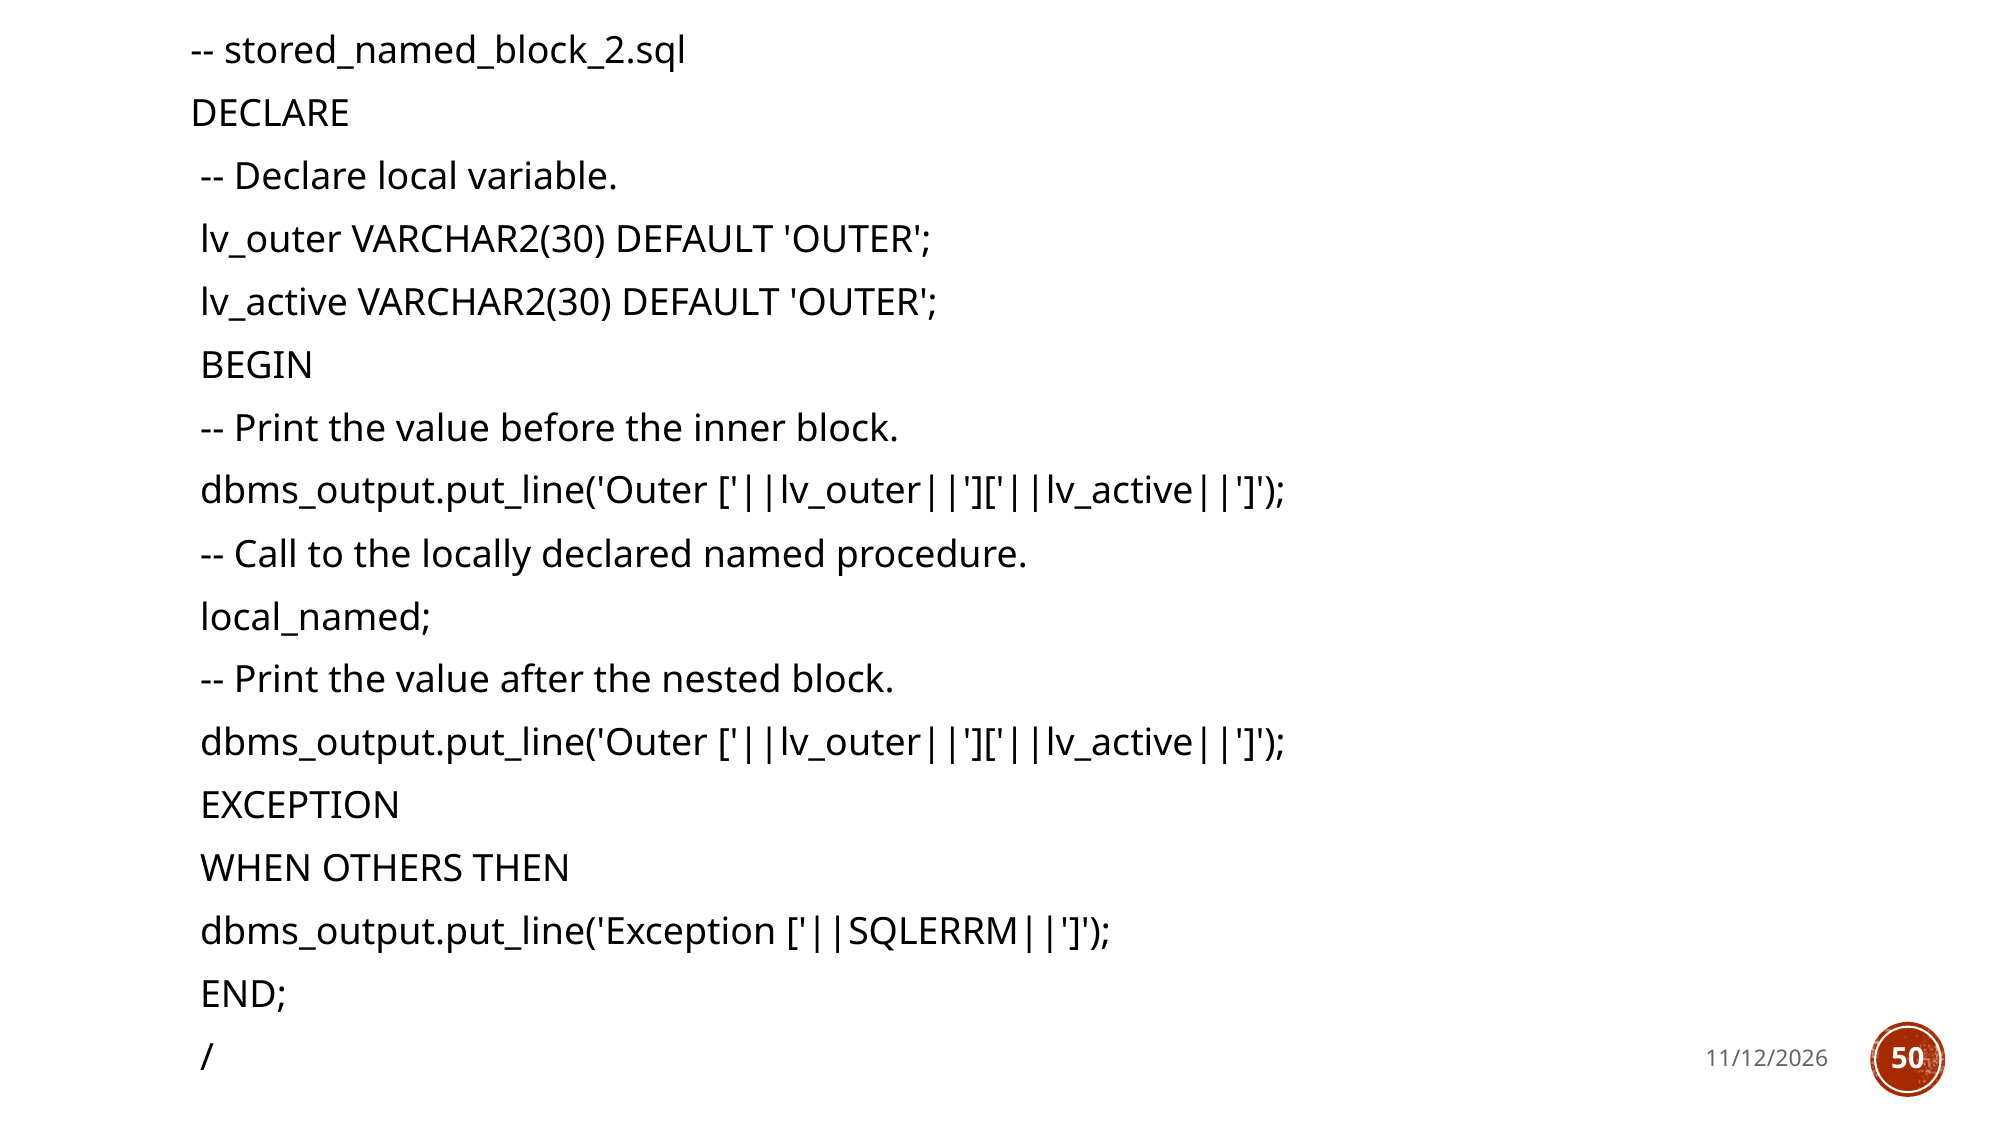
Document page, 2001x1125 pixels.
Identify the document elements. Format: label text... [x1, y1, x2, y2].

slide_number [1306, 1028, 1844, 1089]
footer [178, 1028, 1217, 1089]
slide_number 50 [1855, 1028, 1961, 1089]
list -- stored_named_block_2.sql DECLARE -- Declare local variable. lv_outer VARCHAR2(30) DEFAULT 'OUTER'; lv_active VARCHAR2(30) DEFAULT 'OUTER'; BEGIN -- Print the value before the inner block. dbms_output.put_line('Outer ['||lv_outer||']['||lv_active||']'); -- Call to the locally declared named procedure. local_named; -- Print the value after the nested block. dbms_output.put_line('Outer ['||lv_outer||']['||lv_active||']'); EXCEPTION WHEN OTHERS THEN dbms_output.put_line('Exception ['||SQLERRM||']'); END; / [175, 23, 1826, 1089]
